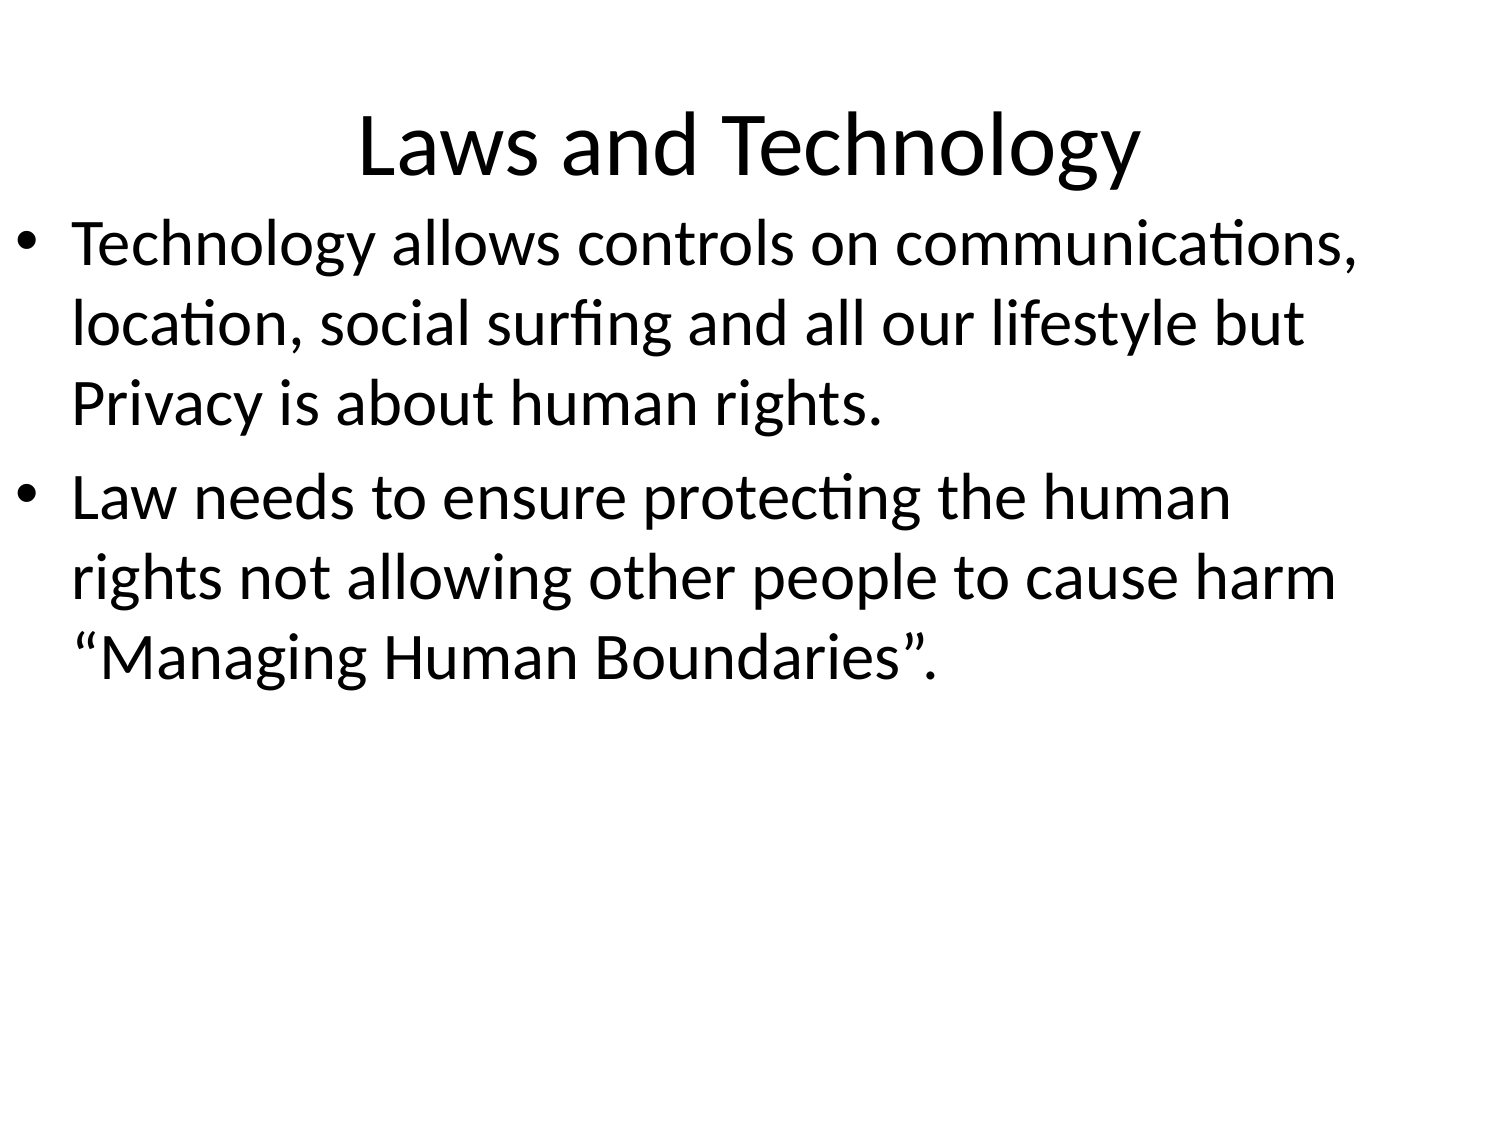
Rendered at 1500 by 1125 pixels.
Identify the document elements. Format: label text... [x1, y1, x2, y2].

title Laws and Technology [75, 45, 1425, 233]
list Technology allows controls on communications, location, social surfing and all our lifestyle but Privacy is about human rights. Law needs to ensure protecting the human rights not allowing other people to cause harm “Managing Human Boundaries”. [0, 191, 1388, 934]
